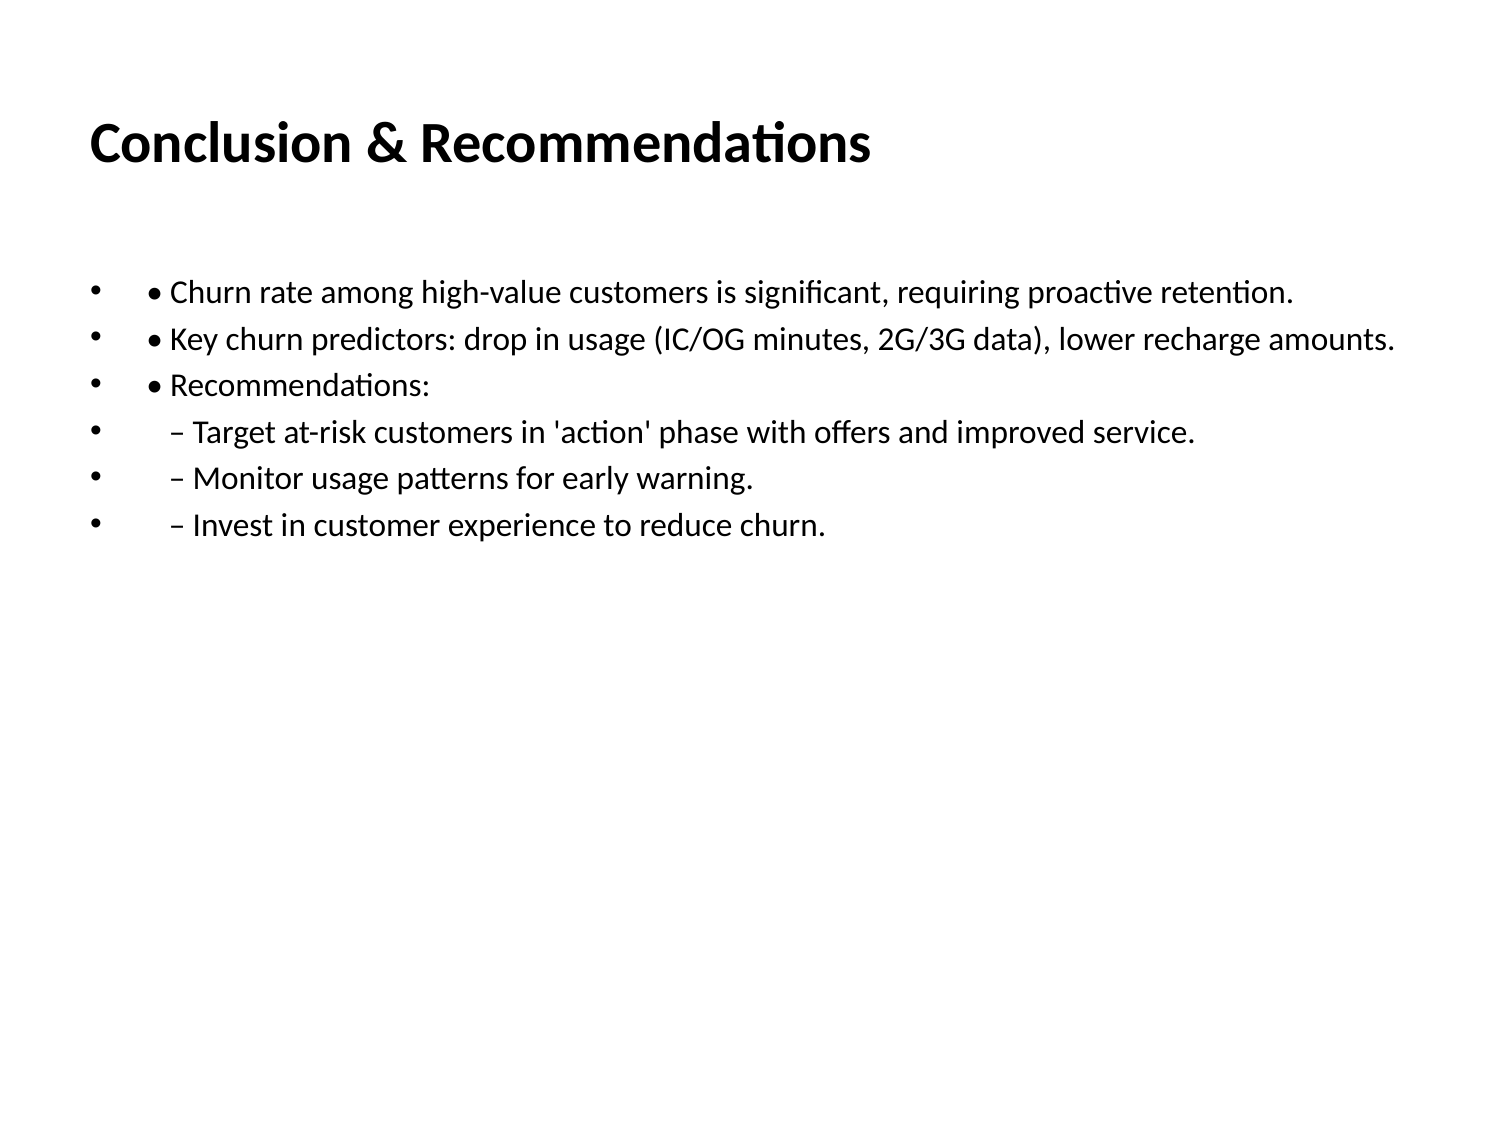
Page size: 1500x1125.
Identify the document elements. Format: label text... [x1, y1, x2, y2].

title Conclusion & Recommendations [75, 45, 1425, 233]
list • Churn rate among high-value customers is significant, requiring proactive retention. • Key churn predictors: drop in usage (IC/OG minutes, 2G/3G data), lower recharge amounts. • Recommendations: – Target at-risk customers in 'action' phase with offers and improved service. – Monitor usage patterns for early warning. – Invest in customer experience to reduce churn. [75, 262, 1425, 1005]
